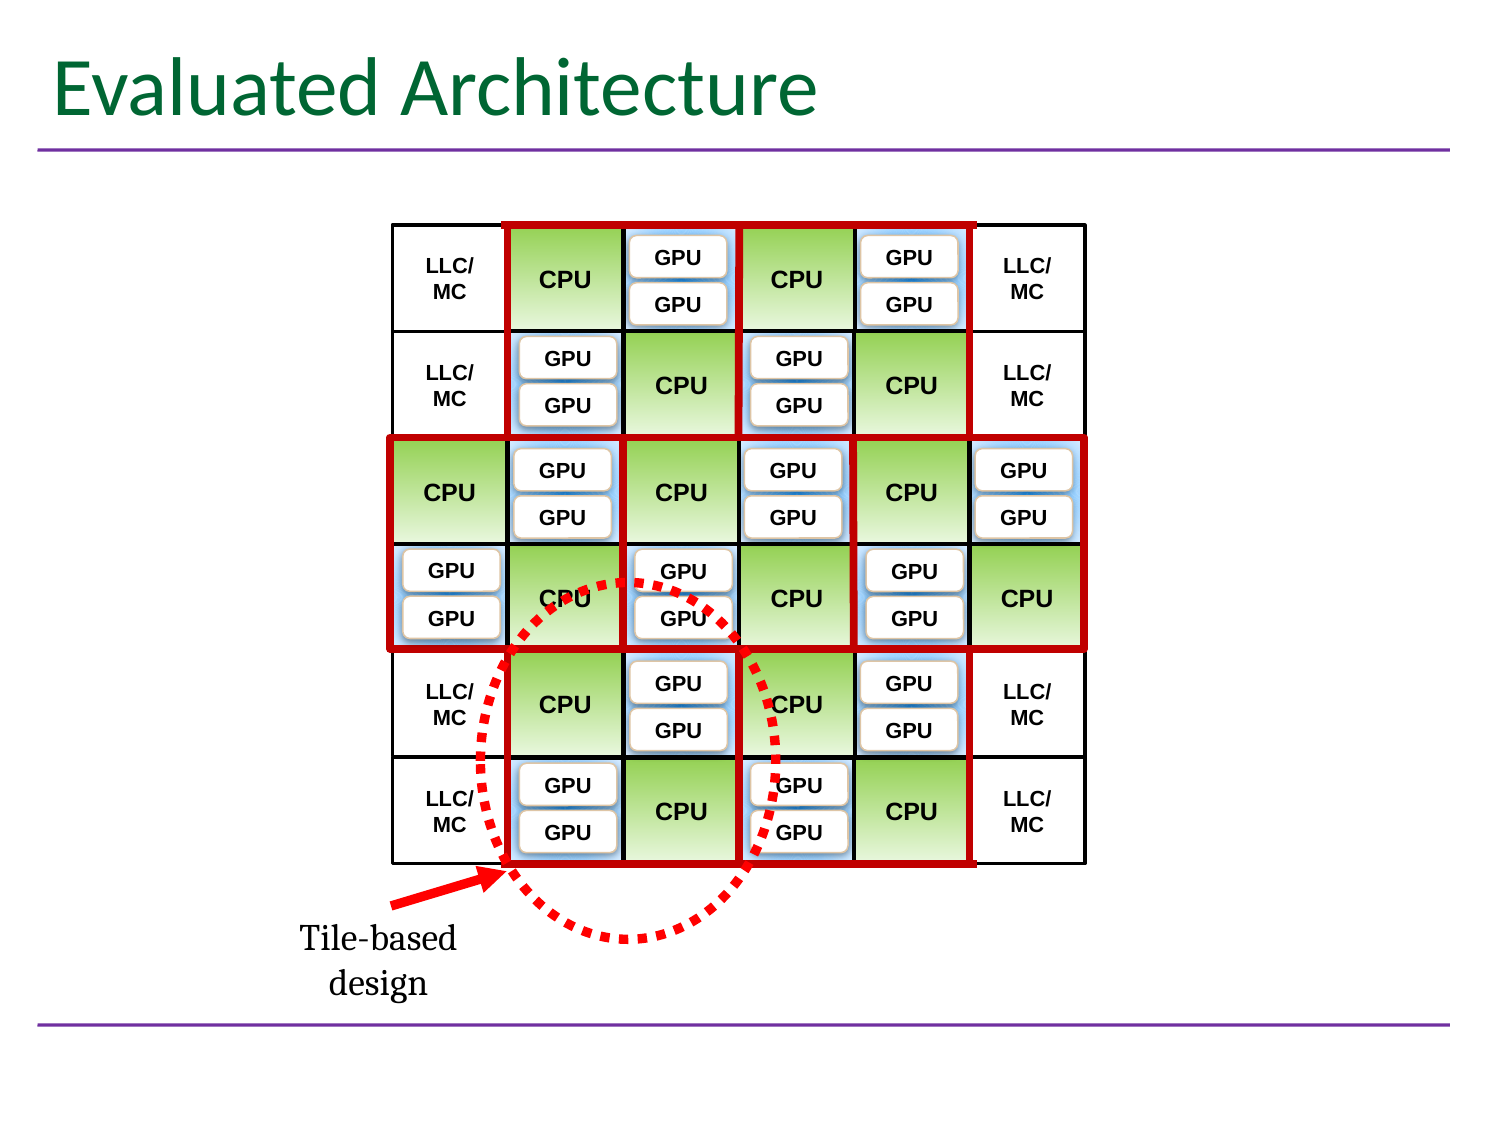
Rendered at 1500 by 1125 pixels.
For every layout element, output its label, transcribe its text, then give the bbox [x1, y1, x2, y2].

text_box Tile-based design [237, 905, 520, 1011]
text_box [389, 224, 1086, 865]
text_box [511, 872, 747, 942]
title Evaluated Architecture [37, 24, 1451, 150]
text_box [390, 870, 507, 907]
